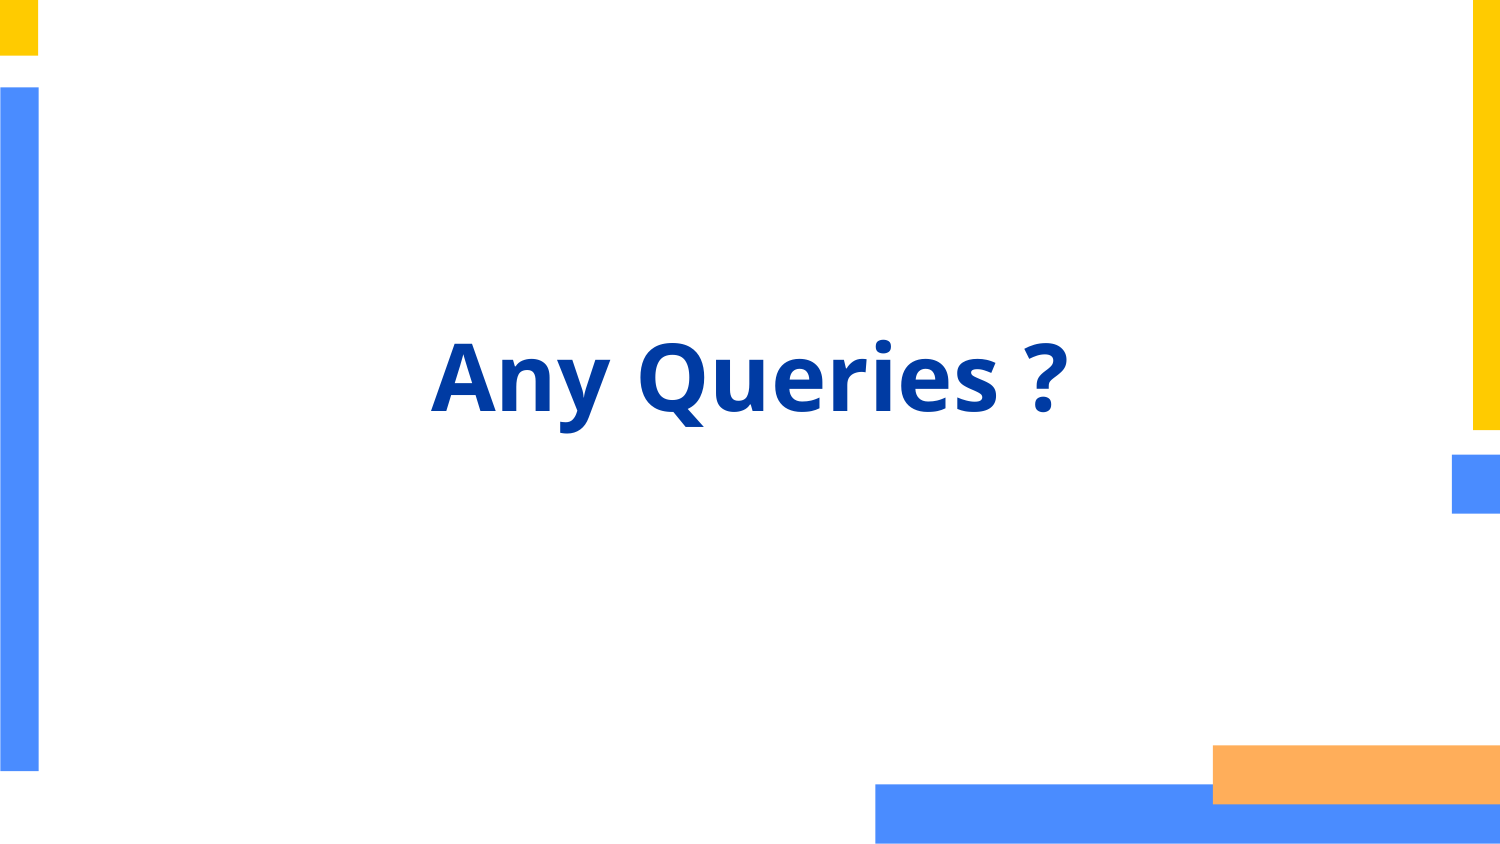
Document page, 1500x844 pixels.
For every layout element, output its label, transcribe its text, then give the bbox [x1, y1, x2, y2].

text_box [0, 0, 39, 56]
text_box [1212, 745, 1500, 805]
text_box [0, 87, 39, 772]
title Any Queries ? [94, 320, 1406, 445]
text_box [875, 784, 1500, 844]
text_box [1451, 454, 1500, 514]
text_box [1473, 0, 1500, 431]
